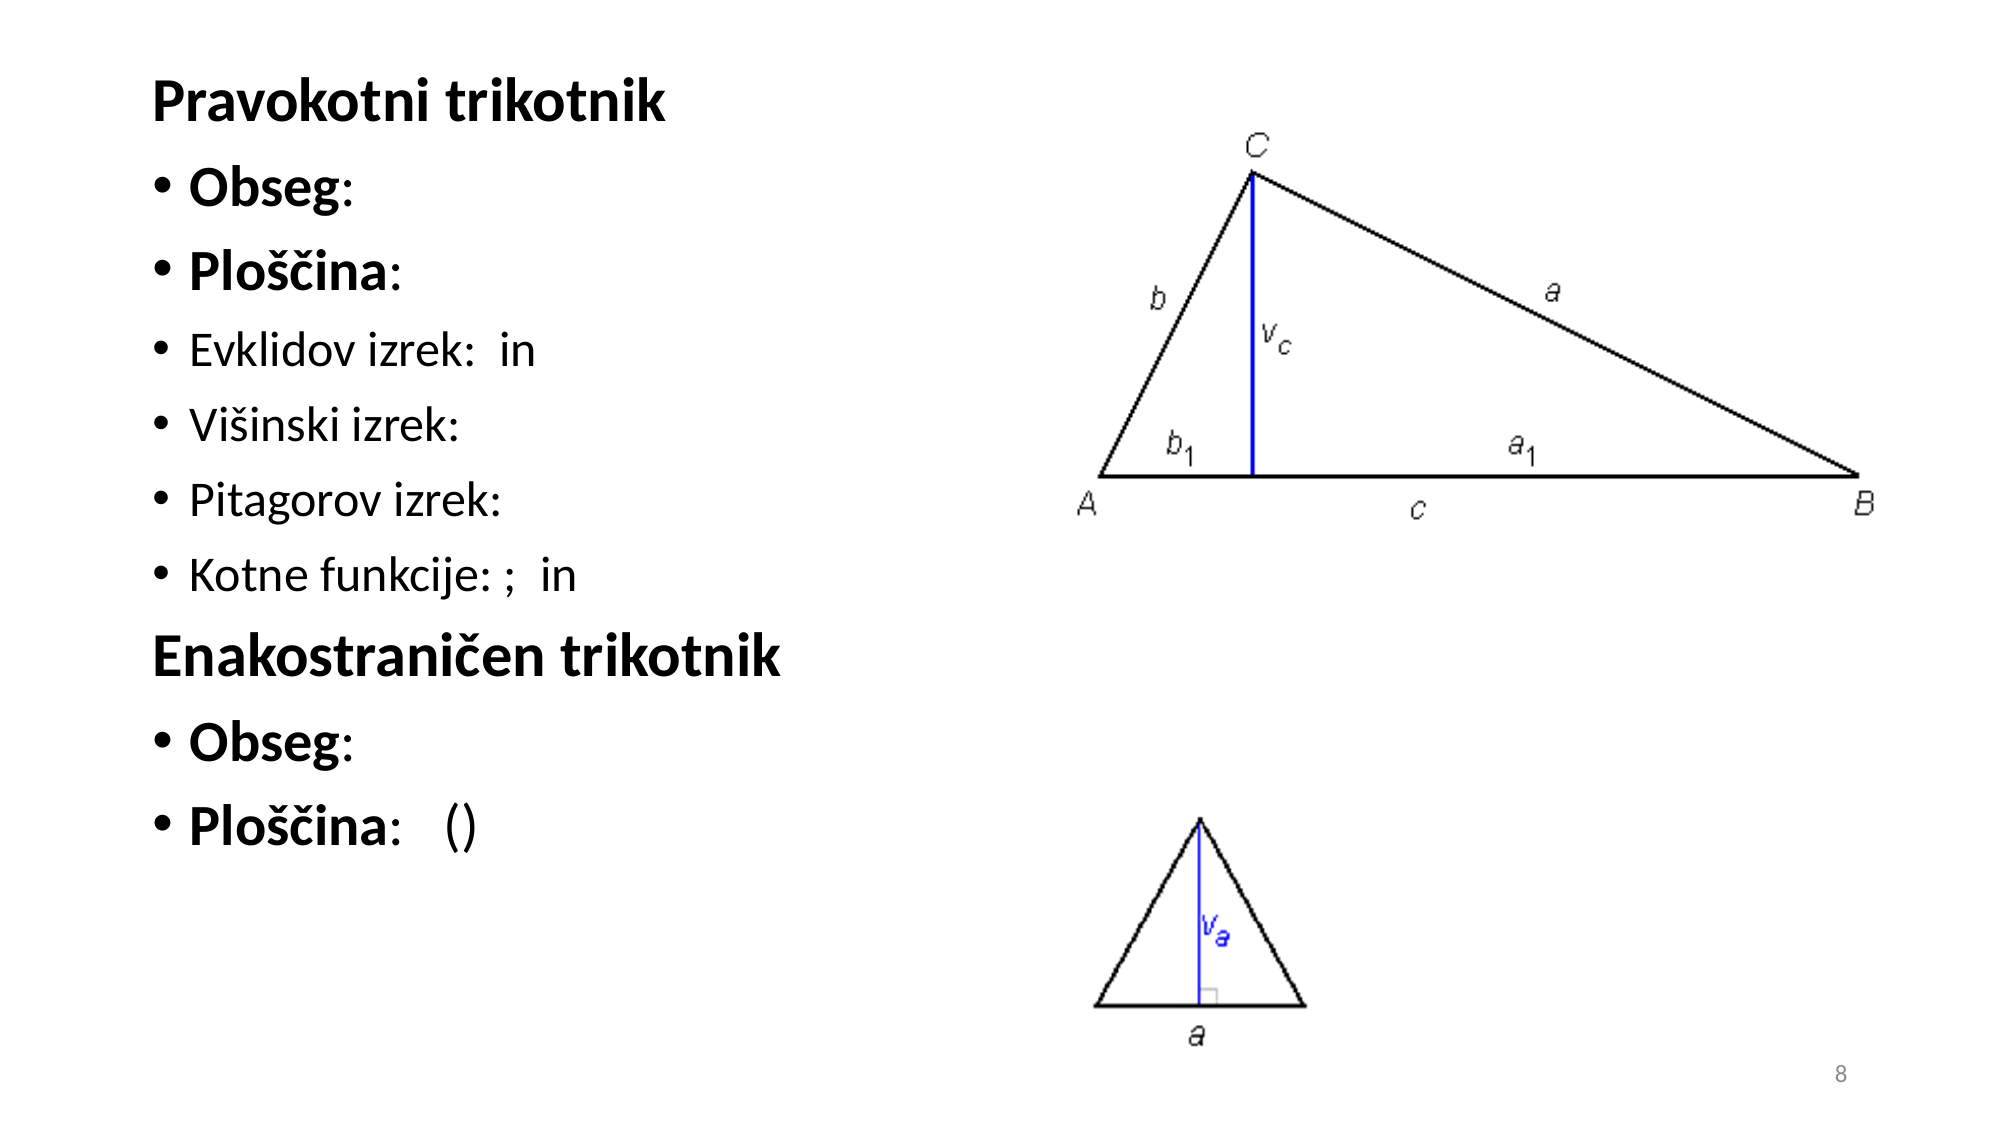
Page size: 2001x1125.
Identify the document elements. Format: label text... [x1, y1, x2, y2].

picture [1072, 790, 1329, 1065]
slide_number 8 [1412, 1042, 1863, 1103]
picture [1072, 122, 1884, 534]
